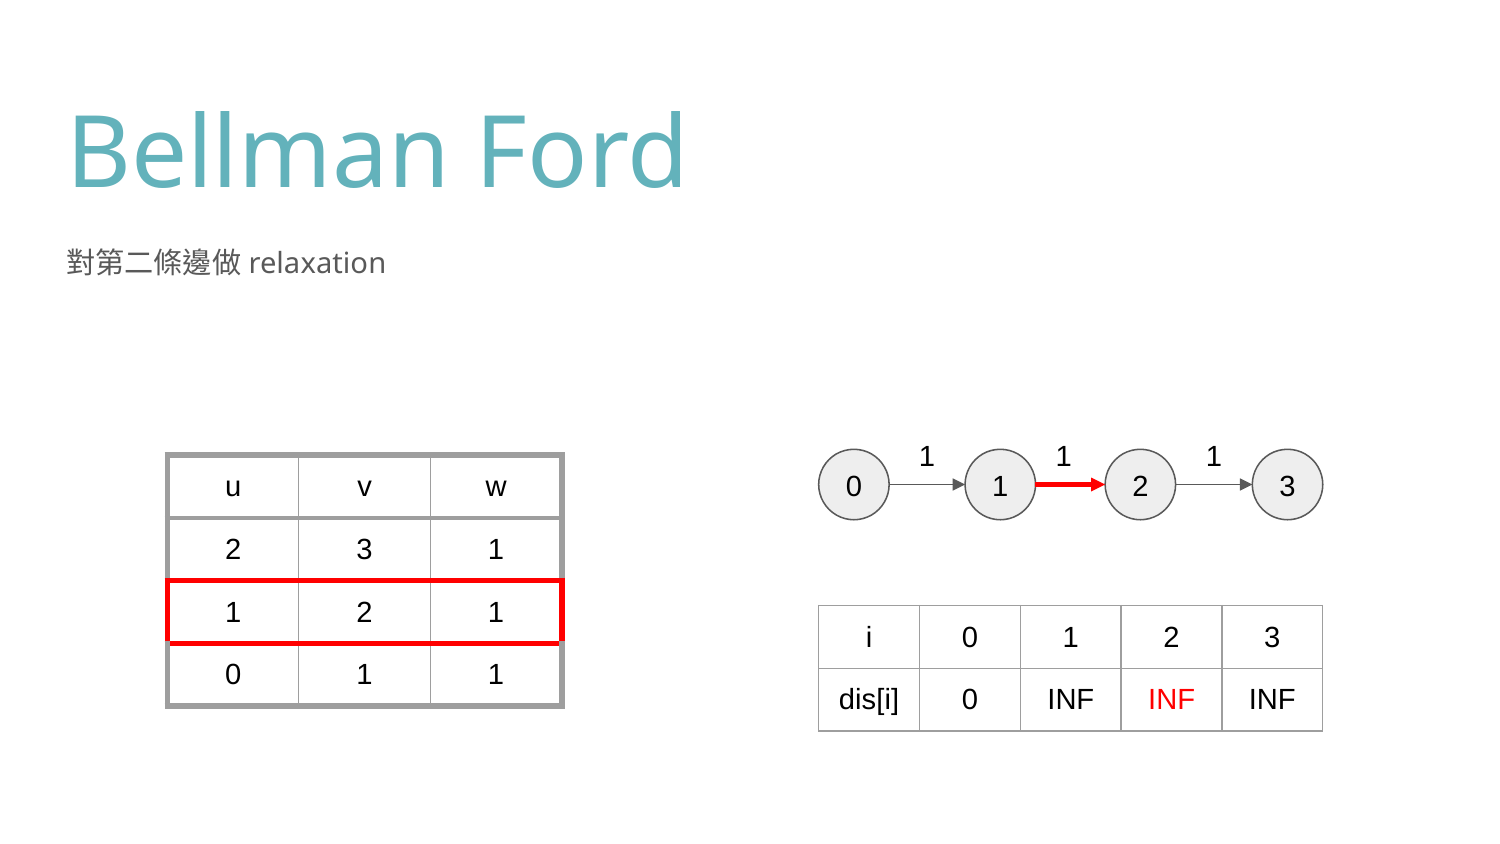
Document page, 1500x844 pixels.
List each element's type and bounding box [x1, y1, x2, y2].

text_box [51, 229, 1312, 323]
table_cell [299, 520, 430, 578]
table_header [920, 606, 1020, 668]
table_cell [170, 520, 298, 578]
title [51, 72, 1449, 221]
table_cell [431, 520, 559, 578]
table_header [1122, 606, 1221, 668]
table_header [170, 458, 298, 516]
table_header [299, 458, 430, 516]
table_cell [431, 646, 559, 703]
table_cell [299, 583, 430, 641]
table_cell [819, 669, 919, 730]
table_header [819, 606, 919, 668]
table_header [1021, 606, 1120, 668]
table_cell [920, 669, 1020, 730]
table_cell [1223, 669, 1322, 730]
table_cell [1122, 669, 1221, 730]
table_cell [431, 583, 559, 641]
table_cell [1021, 669, 1120, 730]
table_header [1223, 606, 1322, 668]
table_header [431, 458, 559, 516]
text_box [818, 433, 1323, 520]
table_cell [299, 646, 430, 703]
table_cell [170, 646, 298, 703]
table_cell [170, 583, 298, 641]
